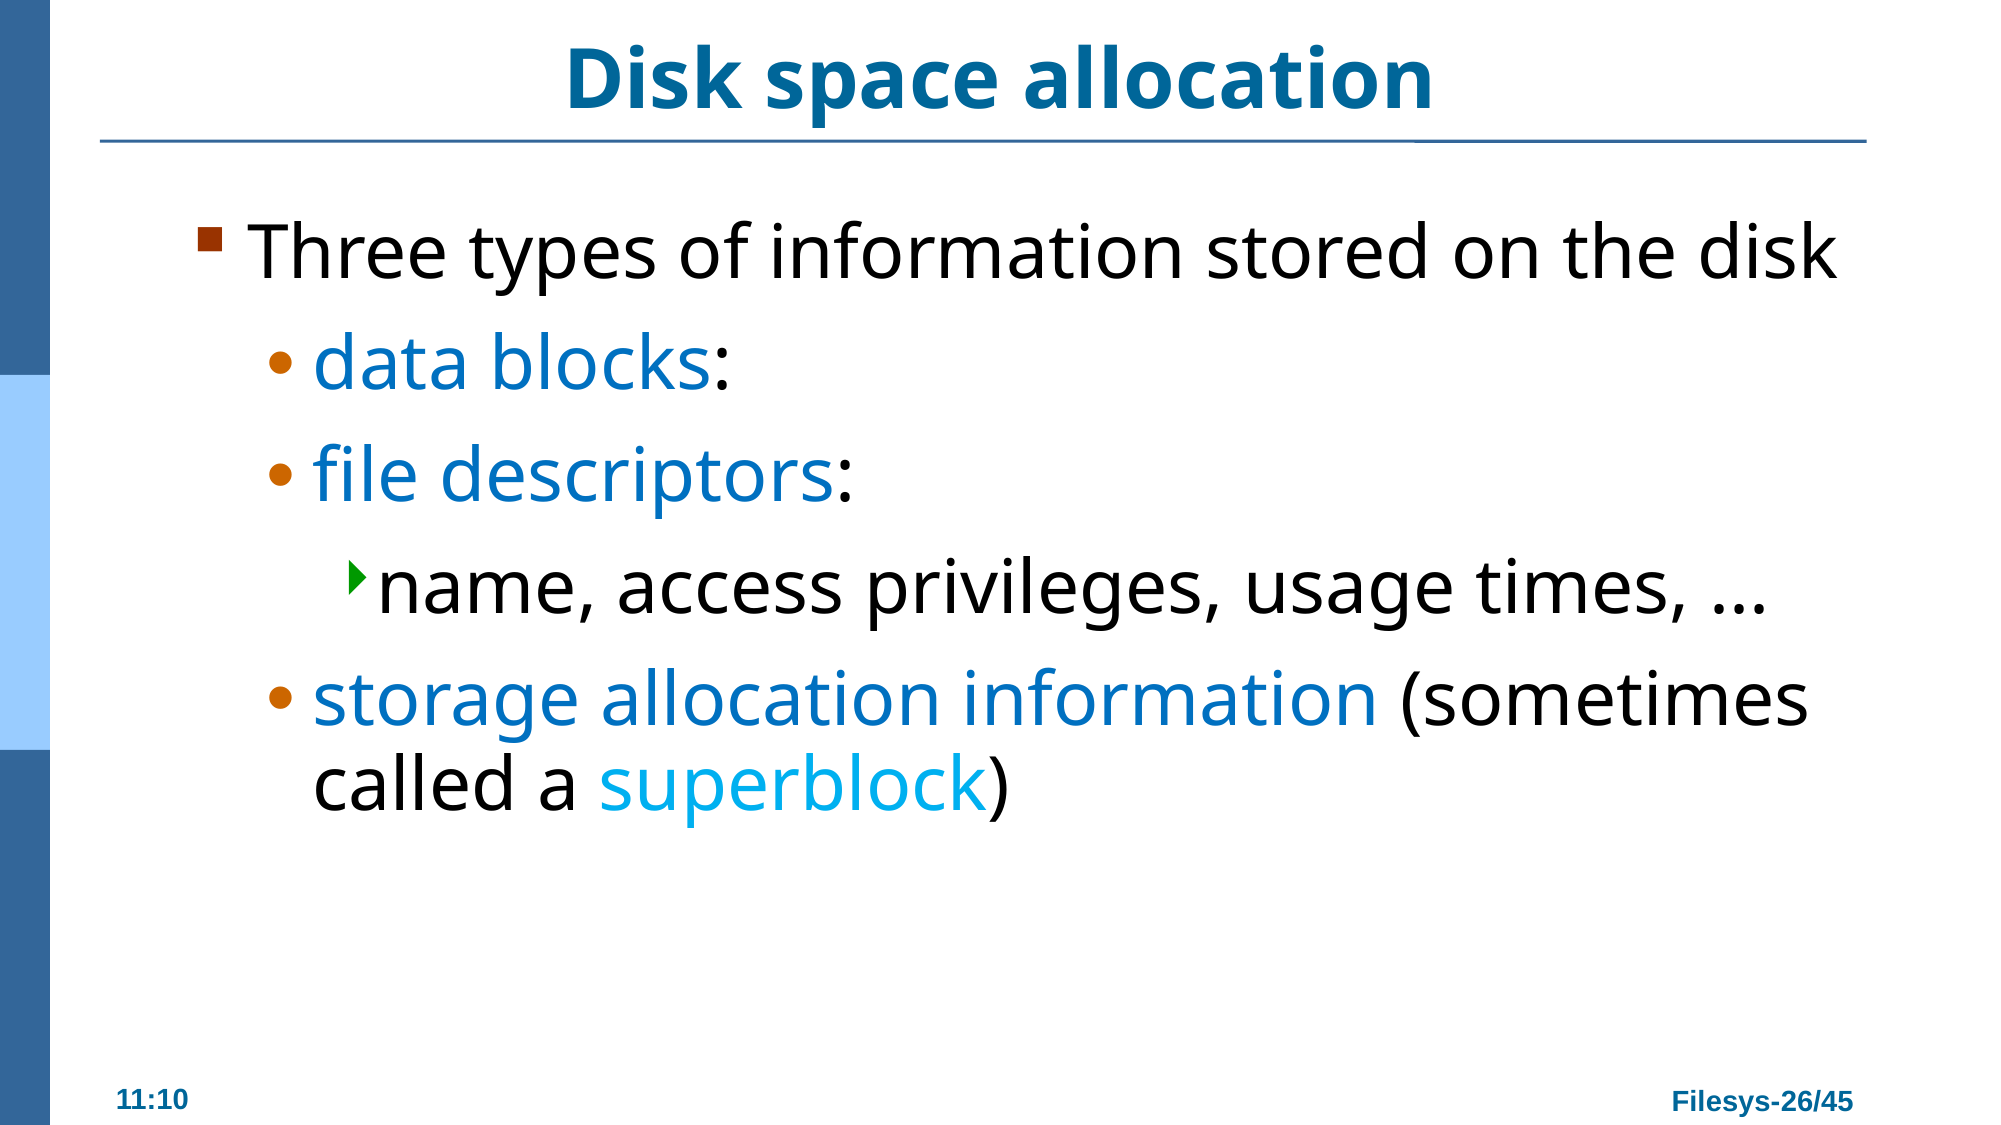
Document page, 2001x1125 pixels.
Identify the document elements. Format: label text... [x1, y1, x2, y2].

list Three types of information stored on the disk data blocks: file descriptors: name, access privileges, usage times, ... storage allocation information (sometimes called a superblock) [176, 202, 1867, 946]
title Disk space allocation [99, 38, 1900, 133]
